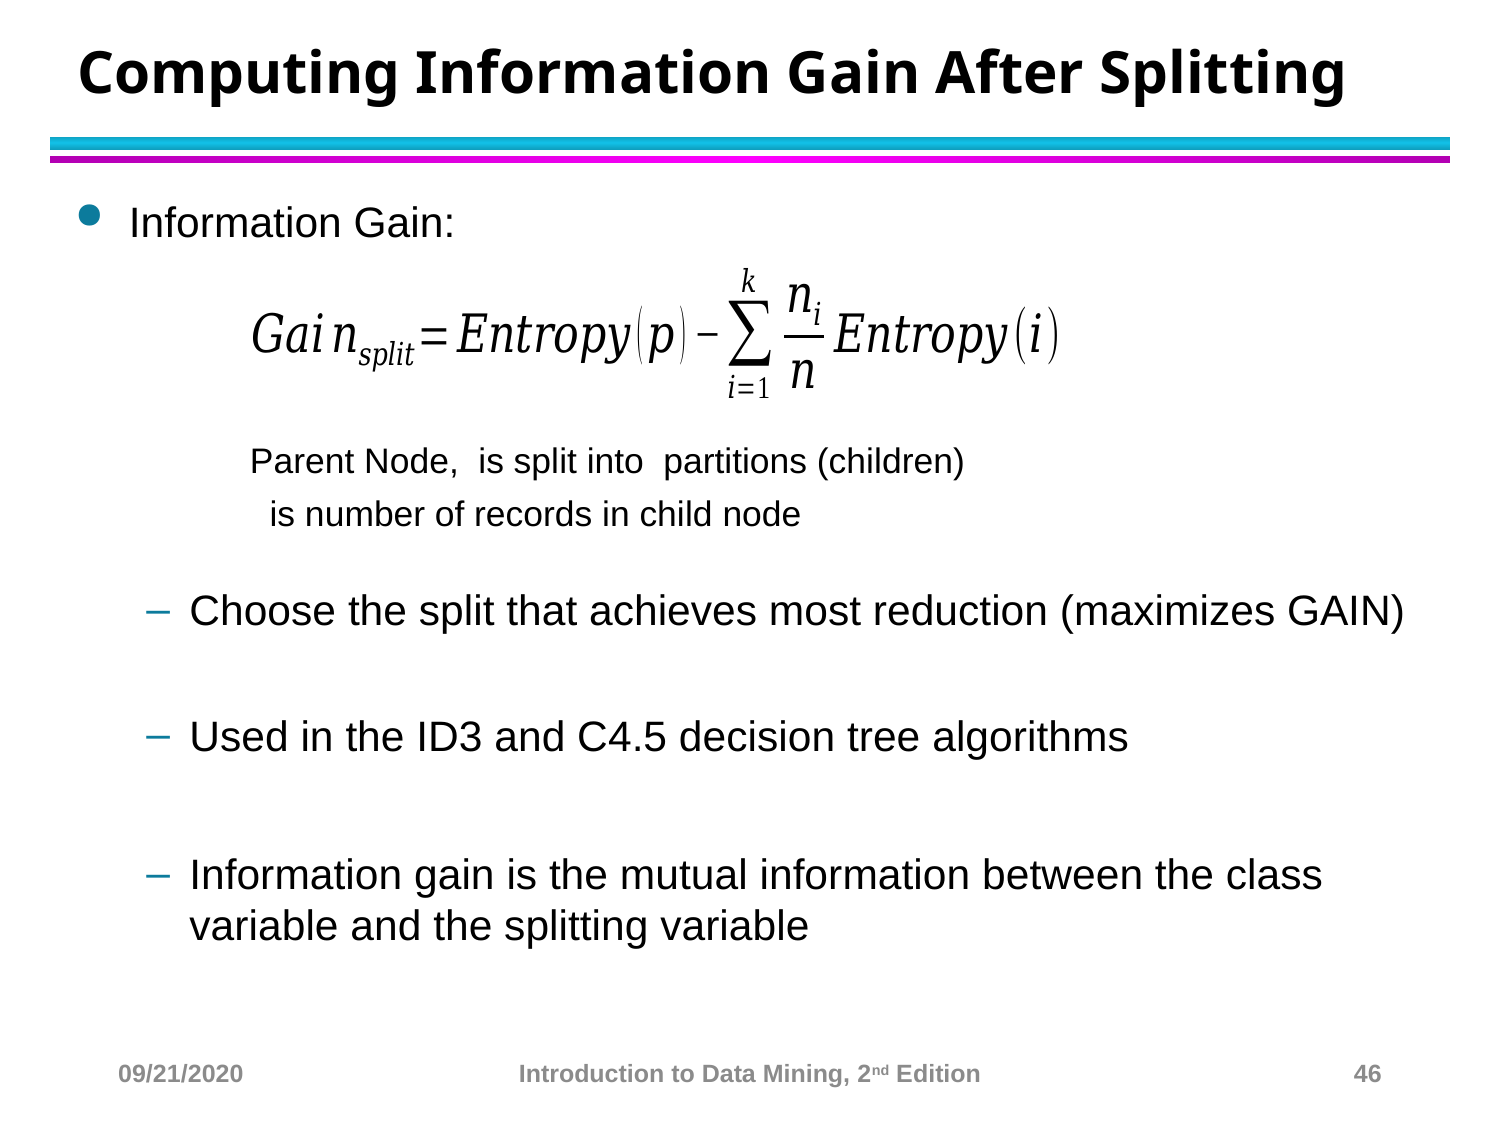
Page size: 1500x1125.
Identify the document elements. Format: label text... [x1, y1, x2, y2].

footer Introduction to Data Mining, 2nd Edition [496, 1042, 1004, 1103]
slide_number 46 [1059, 1042, 1397, 1103]
title Computing Information Gain After Splitting [62, 24, 1421, 113]
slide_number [103, 1042, 441, 1103]
